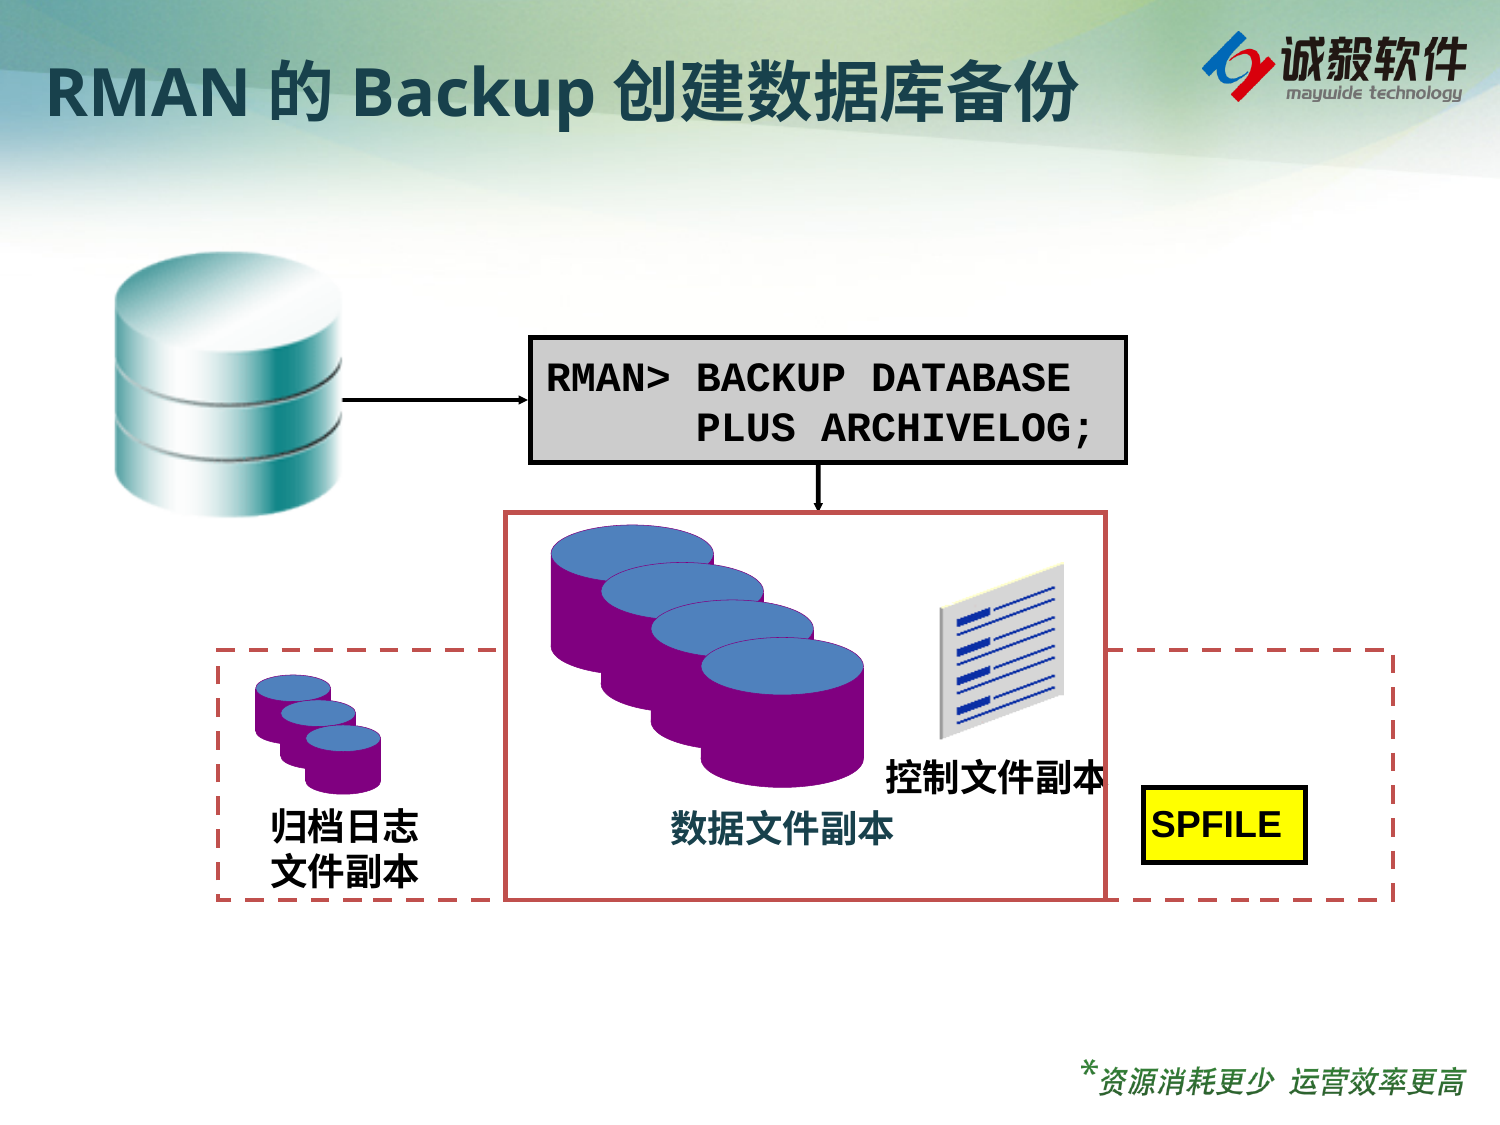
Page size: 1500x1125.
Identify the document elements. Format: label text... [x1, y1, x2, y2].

picture [0, 0, 1500, 1125]
title RMAN的Backup创建数据库备份 [29, 30, 1350, 149]
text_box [105, 245, 1394, 902]
